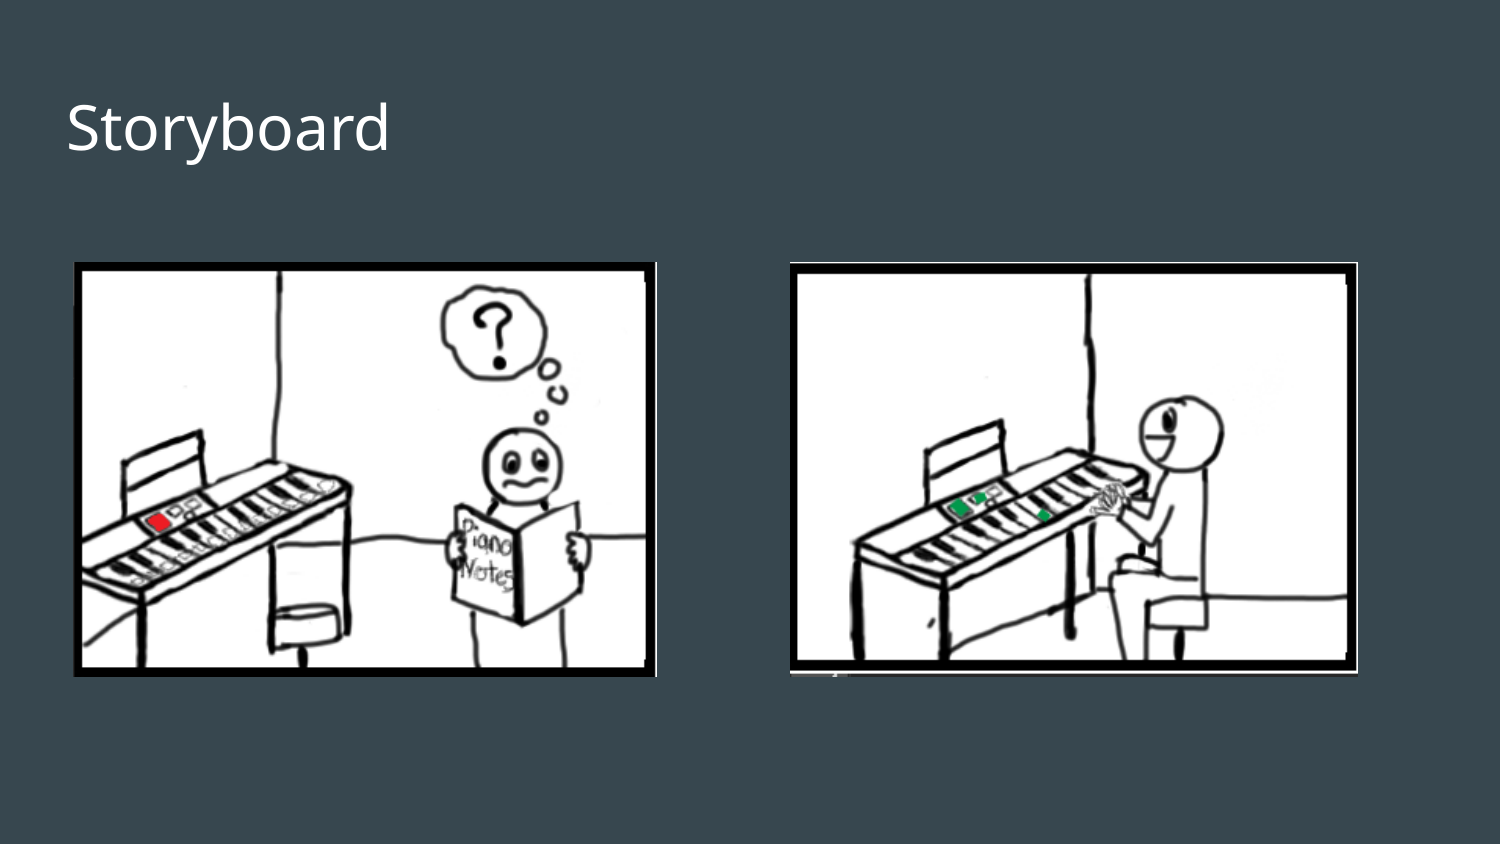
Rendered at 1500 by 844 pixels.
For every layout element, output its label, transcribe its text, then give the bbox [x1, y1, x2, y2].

title Storyboard [51, 72, 1449, 167]
picture [73, 261, 657, 677]
picture [790, 261, 1358, 677]
